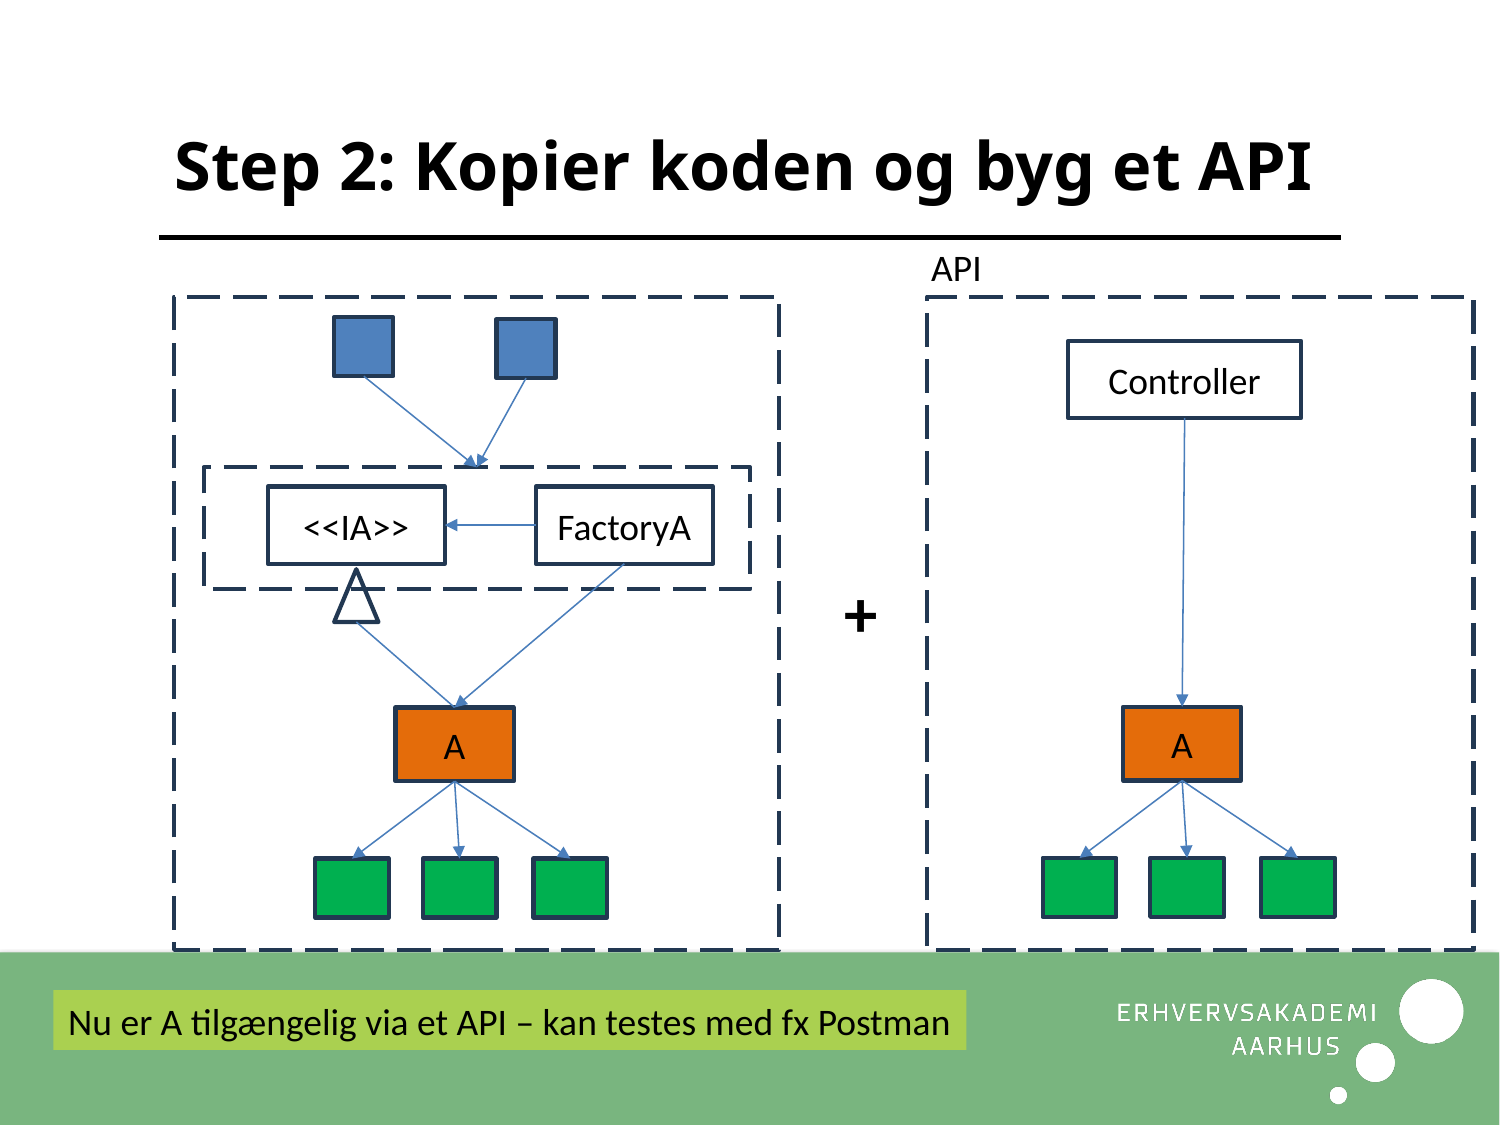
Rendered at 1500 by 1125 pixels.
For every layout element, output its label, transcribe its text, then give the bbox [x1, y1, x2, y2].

text_box API [916, 236, 997, 297]
text_box Nu er A tilgængelig via et API – kan testes med fx Postman [53, 990, 967, 1050]
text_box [454, 781, 571, 859]
picture [1104, 971, 1471, 1110]
text_box [925, 295, 1476, 952]
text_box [1181, 417, 1185, 707]
title Step 2: Kopier koden og byg et API [159, 90, 1341, 238]
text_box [356, 621, 449, 708]
text_box [172, 295, 781, 952]
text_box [351, 781, 450, 859]
text_box Controller [1066, 339, 1303, 420]
text_box + [829, 563, 893, 659]
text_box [1079, 780, 1179, 859]
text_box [454, 563, 625, 708]
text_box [363, 376, 477, 468]
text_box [476, 377, 527, 468]
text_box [1181, 780, 1299, 859]
